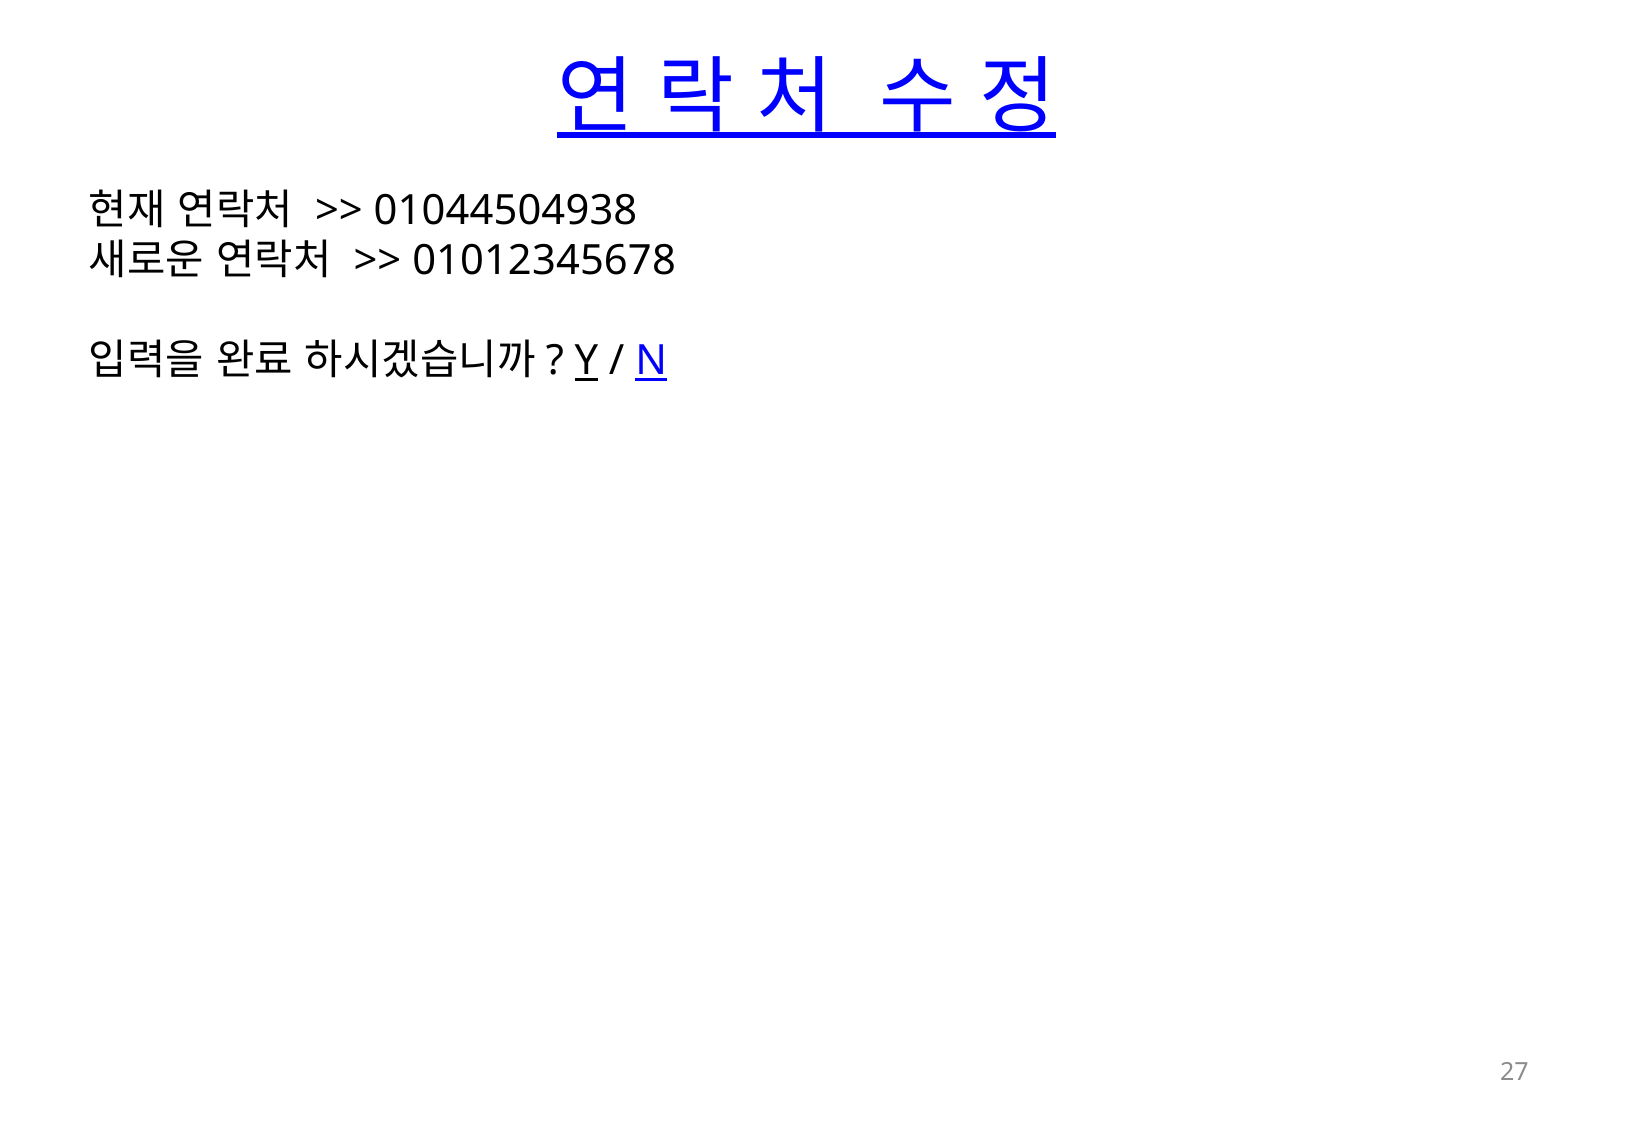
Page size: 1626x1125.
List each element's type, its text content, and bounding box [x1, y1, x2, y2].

slide_number 27 [1164, 1042, 1544, 1103]
text_box 연 락 처 수 정 [39, 35, 1575, 171]
text_box 현재 연락처 >> 01044504938 새로운 연락처 >> 01012345678 입력을 완료 하시겠습니까? Y / N [74, 175, 918, 498]
